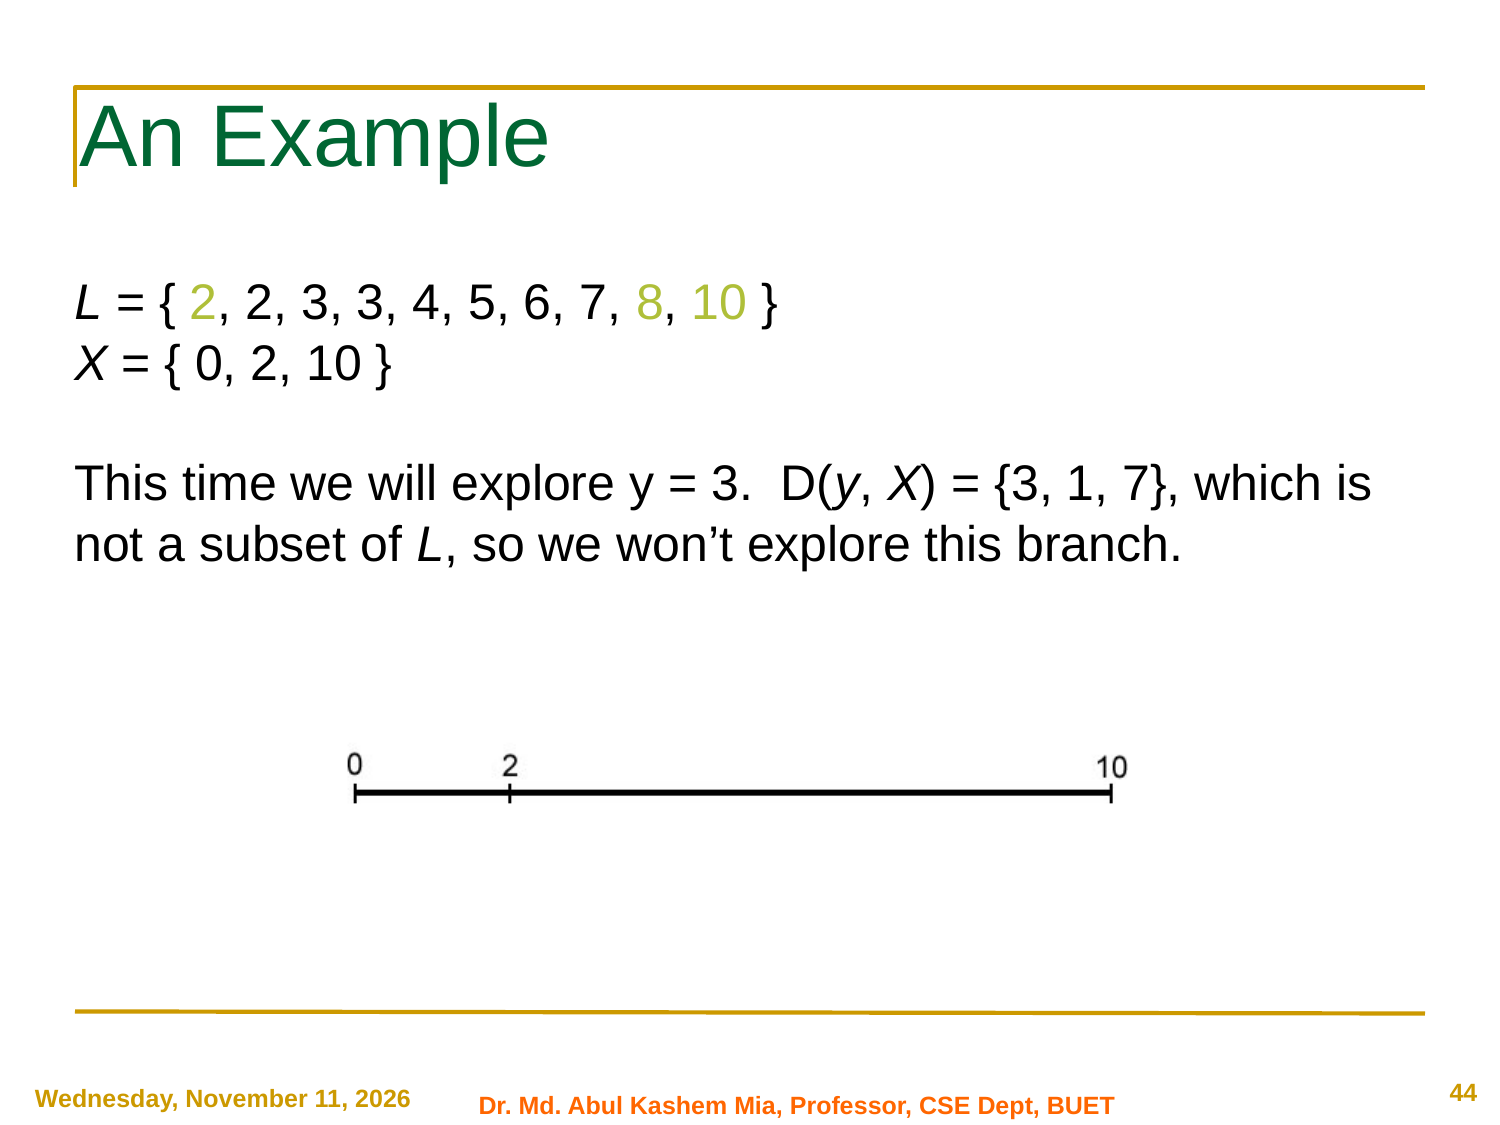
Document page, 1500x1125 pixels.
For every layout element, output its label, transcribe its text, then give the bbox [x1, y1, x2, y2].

picture [299, 707, 1189, 888]
text_box L = { 2, 2, 3, 3, 4, 5, 6, 7, 8, 10 } X = { 0, 2, 10 } This time we will explore y = 3. D(y, X) = {3, 1, 7}, which is not a subset of L, so we won’t explore this branch. [74, 269, 1373, 632]
title An Example [60, 71, 1441, 530]
